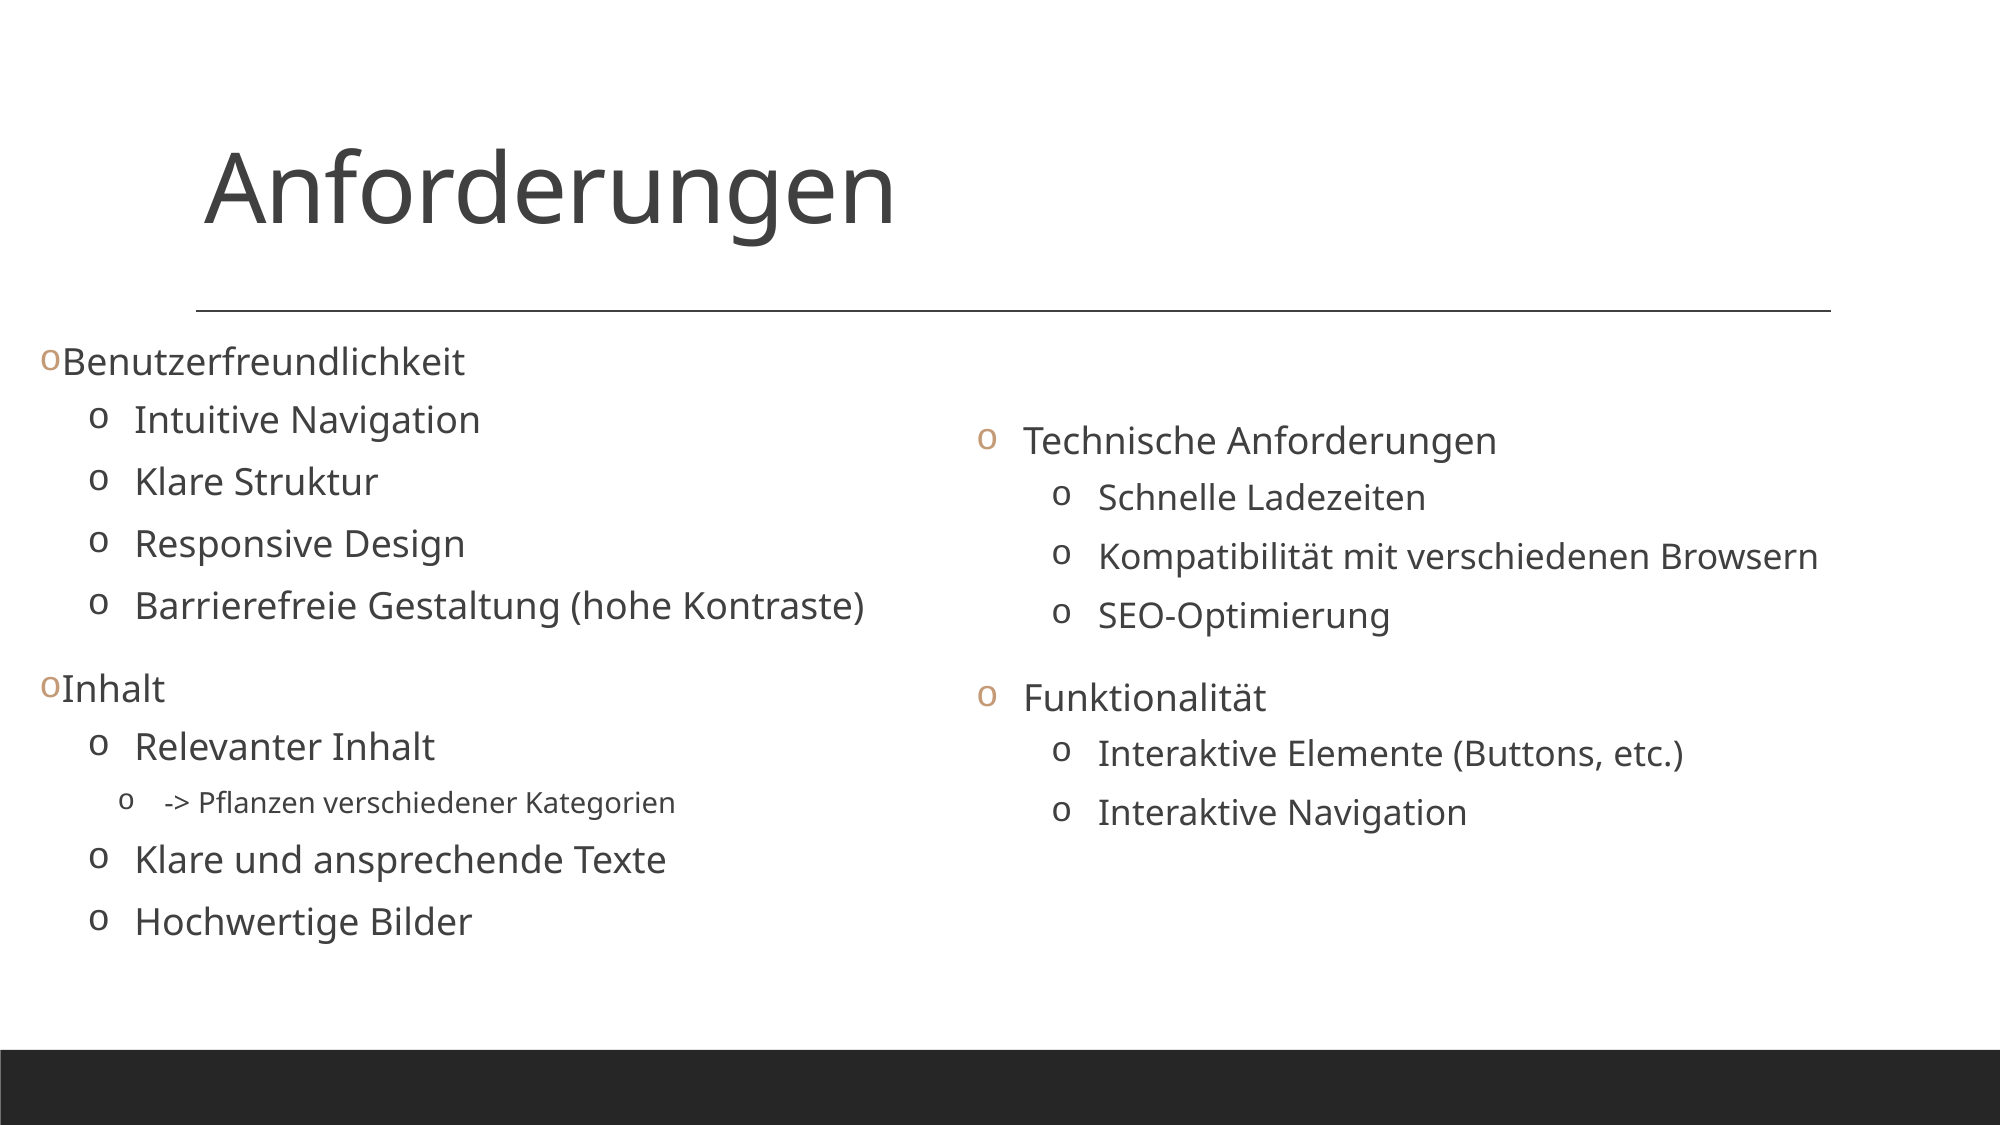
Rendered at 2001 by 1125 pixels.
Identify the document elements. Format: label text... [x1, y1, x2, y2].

title Anforderungen [189, 14, 1840, 253]
list Benutzerfreundlichkeit Intuitive Navigation Klare Struktur Responsive Design Barrierefreie Gestaltung (hohe Kontraste) Inhalt Relevanter Inhalt -> Pflanzen verschiedener Kategorien Klare und ansprechende Texte Hochwertige Bilder Technische Anforderungen Schnelle Ladezeiten Kompatibilität mit verschiedenen Browsern SEO-Optimierung Funktionalität Interaktive Elemente (Buttons, etc.) Interaktive Navigation [39, 326, 1914, 1048]
